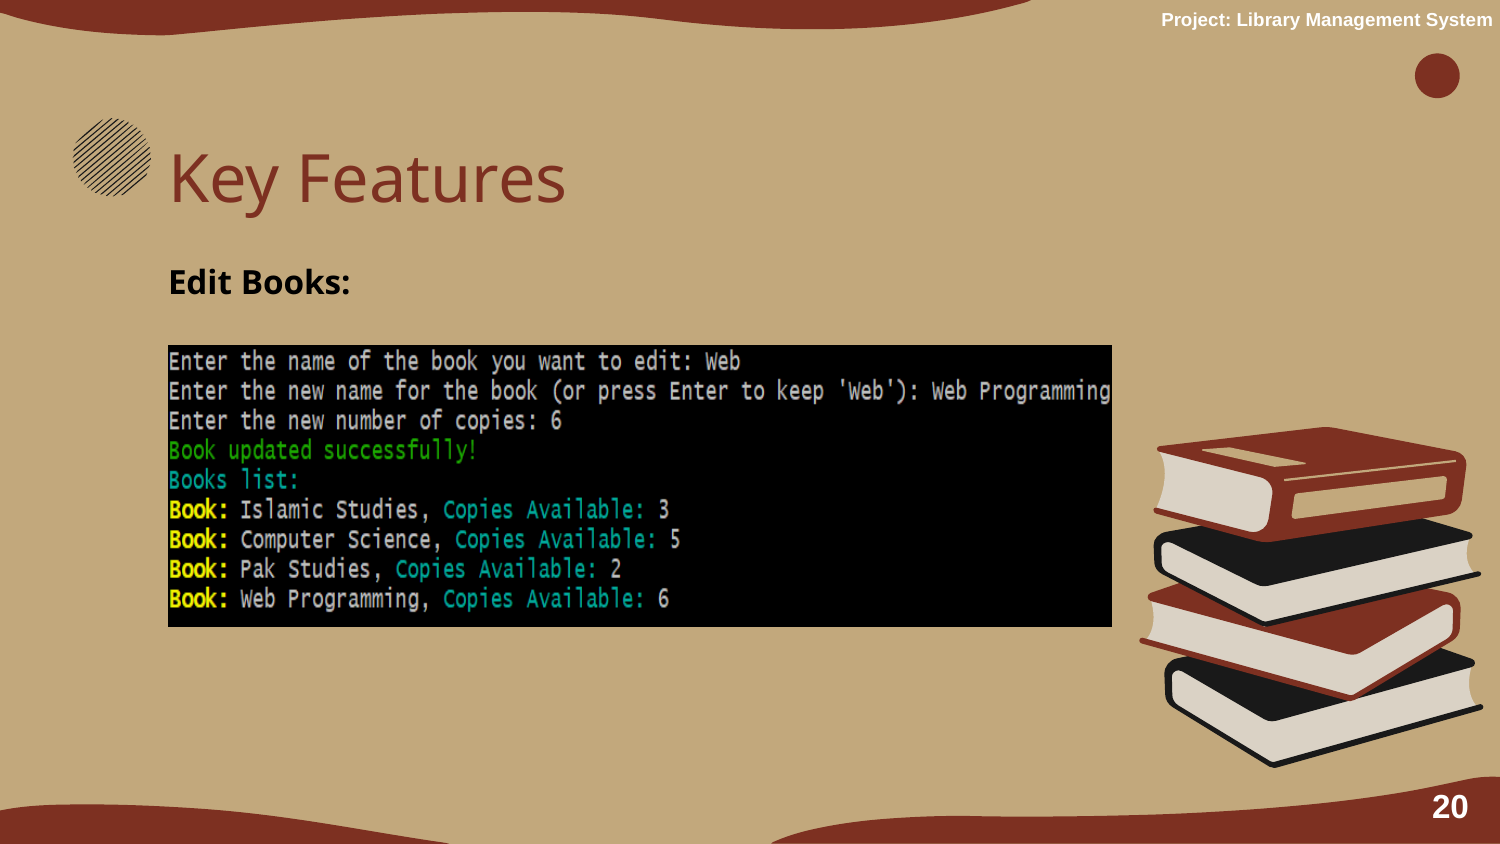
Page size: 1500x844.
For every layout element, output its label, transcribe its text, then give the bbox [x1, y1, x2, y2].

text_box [1163, 630, 1484, 769]
picture [167, 344, 1112, 627]
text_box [1153, 499, 1482, 627]
text_box Edit Books: [168, 240, 420, 332]
text_box Key Features [168, 112, 1500, 240]
text_box Project: Library Management System [1146, 0, 1500, 38]
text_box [1153, 426, 1467, 543]
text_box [1138, 555, 1462, 702]
text_box 20 [1417, 778, 1486, 833]
